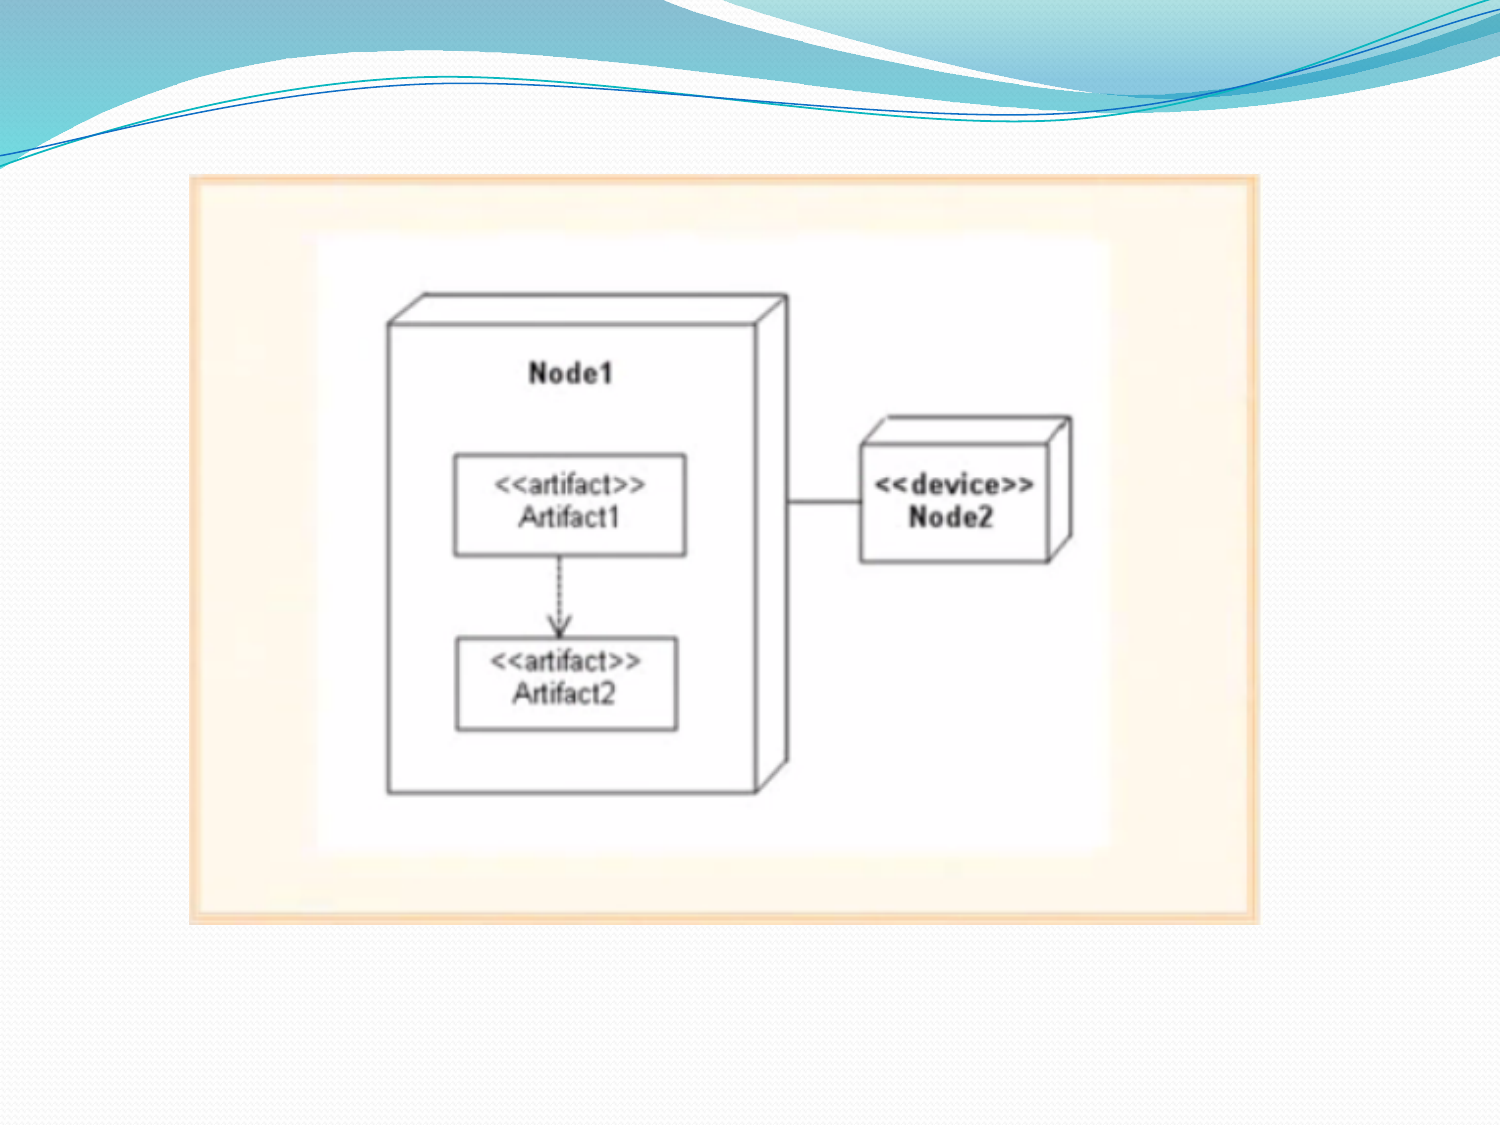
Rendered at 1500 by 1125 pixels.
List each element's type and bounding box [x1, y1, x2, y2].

picture [188, 174, 1263, 926]
